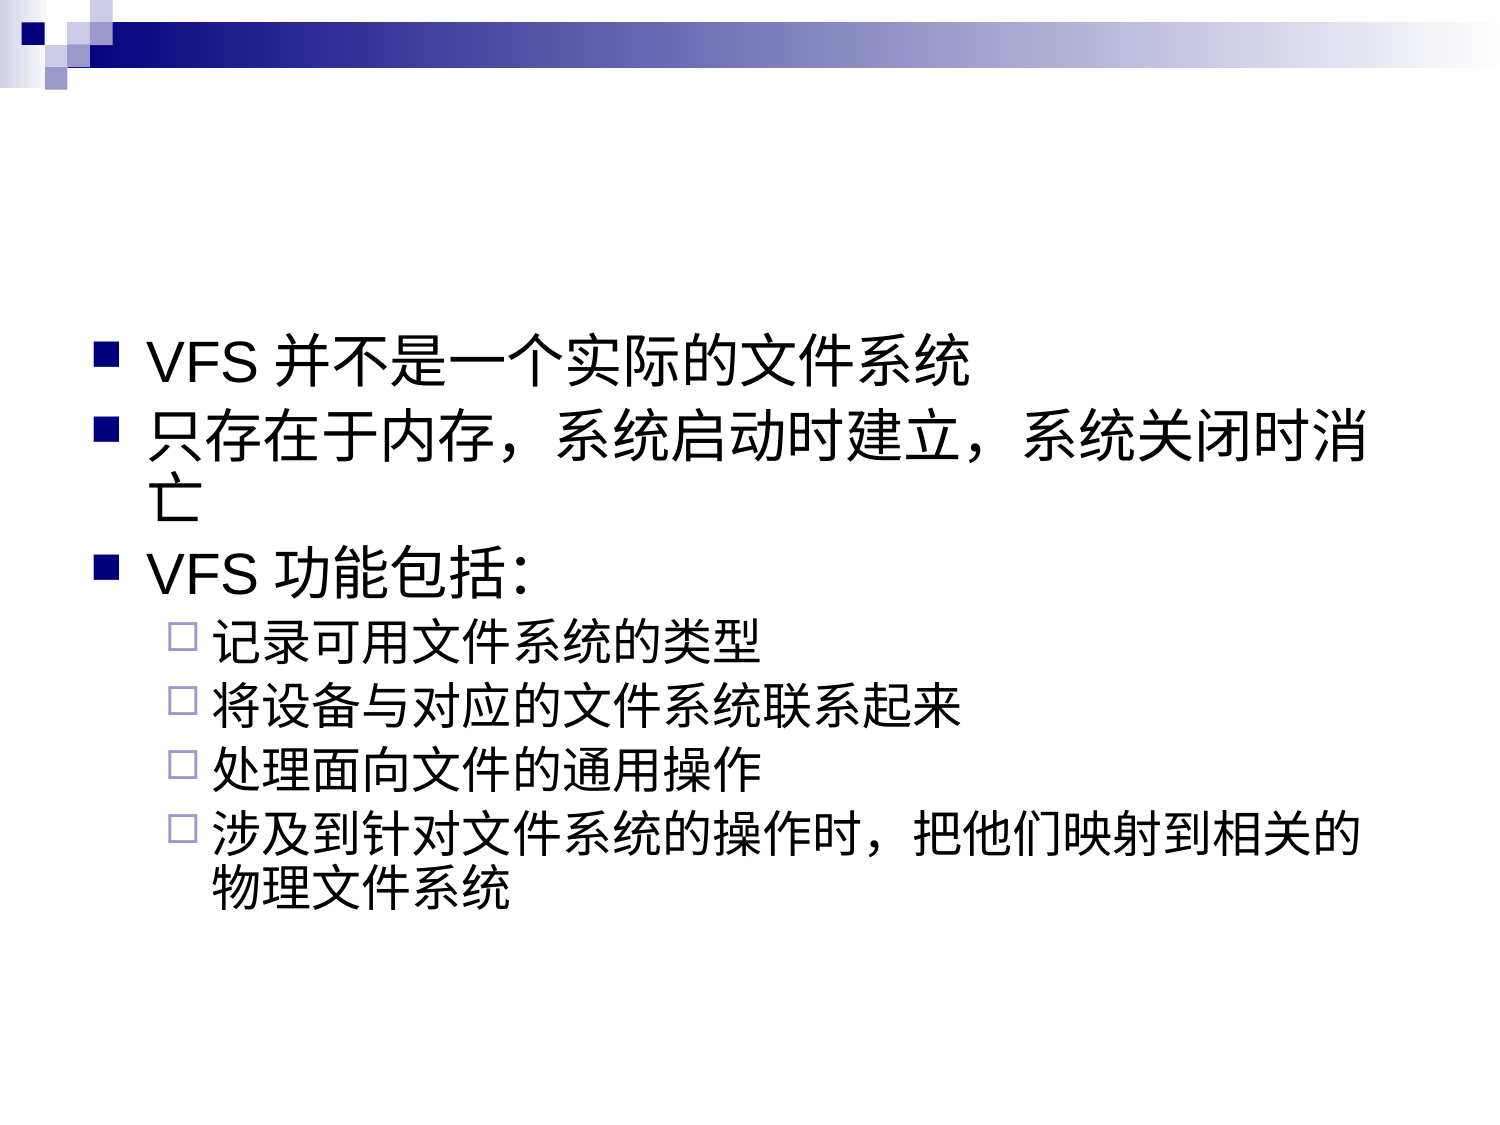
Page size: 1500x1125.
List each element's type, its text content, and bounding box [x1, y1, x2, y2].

list VFS并不是一个实际的文件系统 只存在于内存，系统启动时建立，系统关闭时消亡 VFS功能包括： 记录可用文件系统的类型 将设备与对应的文件系统联系起来 处理面向文件的通用操作 涉及到针对文件系统的操作时，把他们映射到相关的物理文件系统 [75, 324, 1425, 963]
